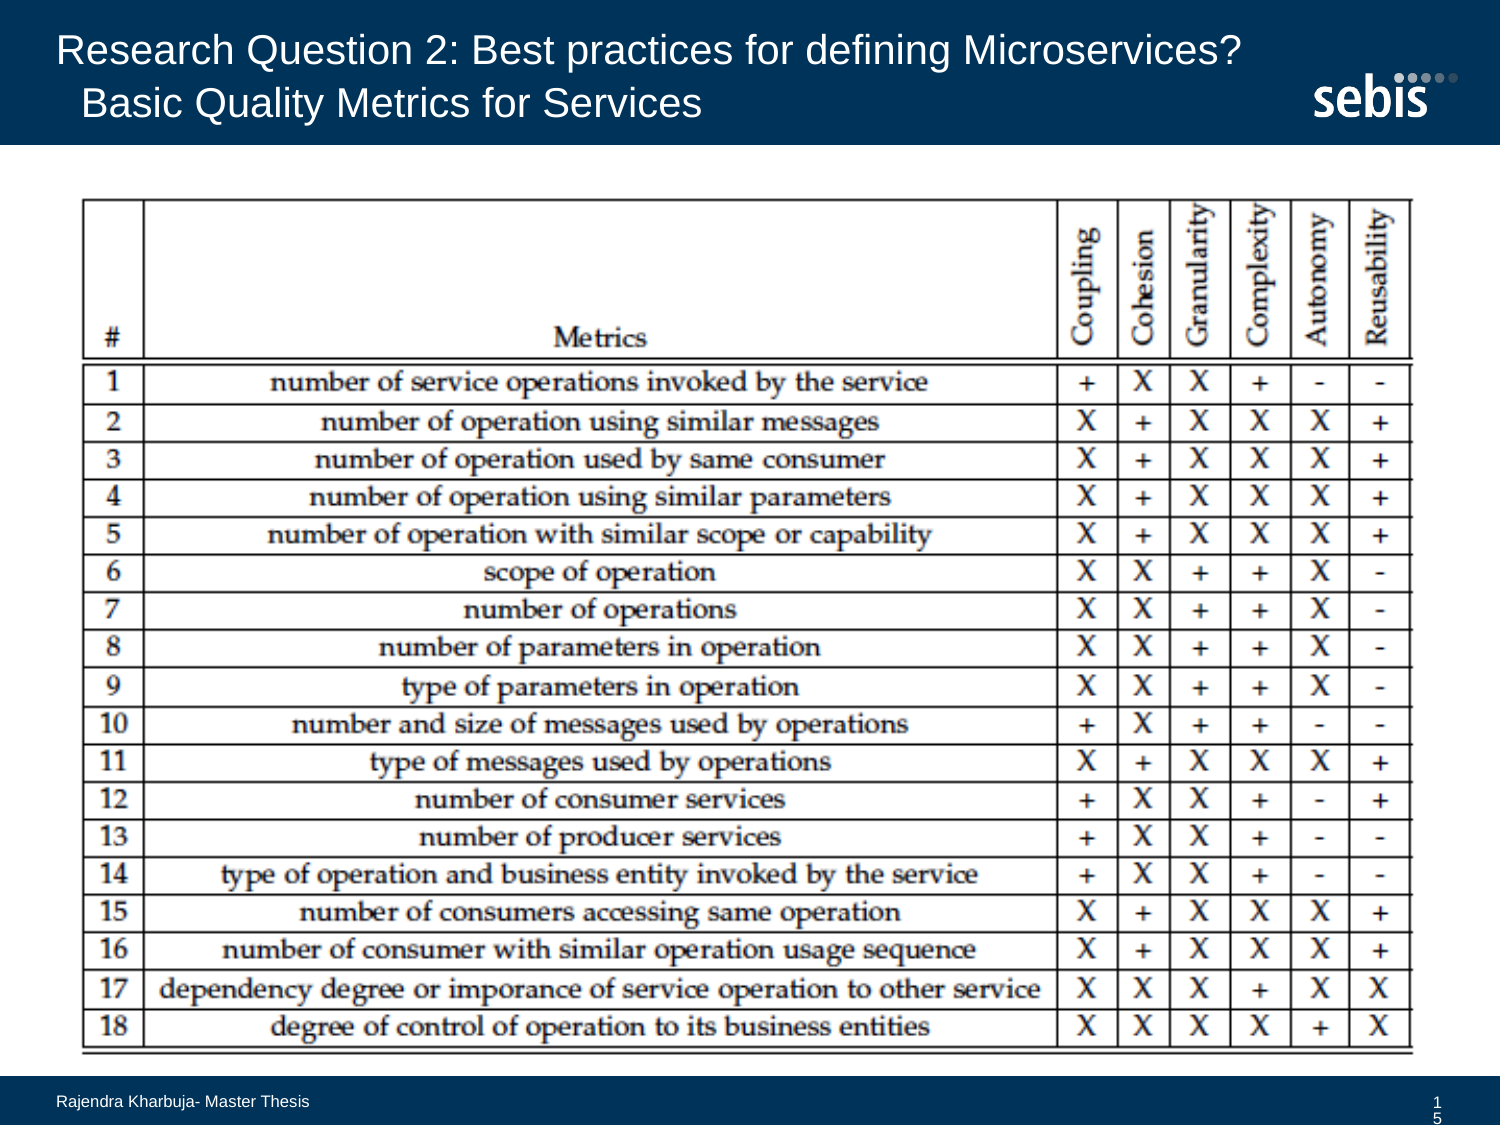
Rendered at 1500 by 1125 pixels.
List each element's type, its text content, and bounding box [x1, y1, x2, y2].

text_box Basic Quality Metrics for Services [66, 66, 1303, 126]
picture [64, 189, 1426, 1059]
slide_number 15 [1417, 1077, 1460, 1125]
footer Rajendra Kharbuja- Master Thesis [40, 1077, 361, 1125]
title Research Question 2: Best practices for defining Microservices? [40, 13, 1278, 73]
